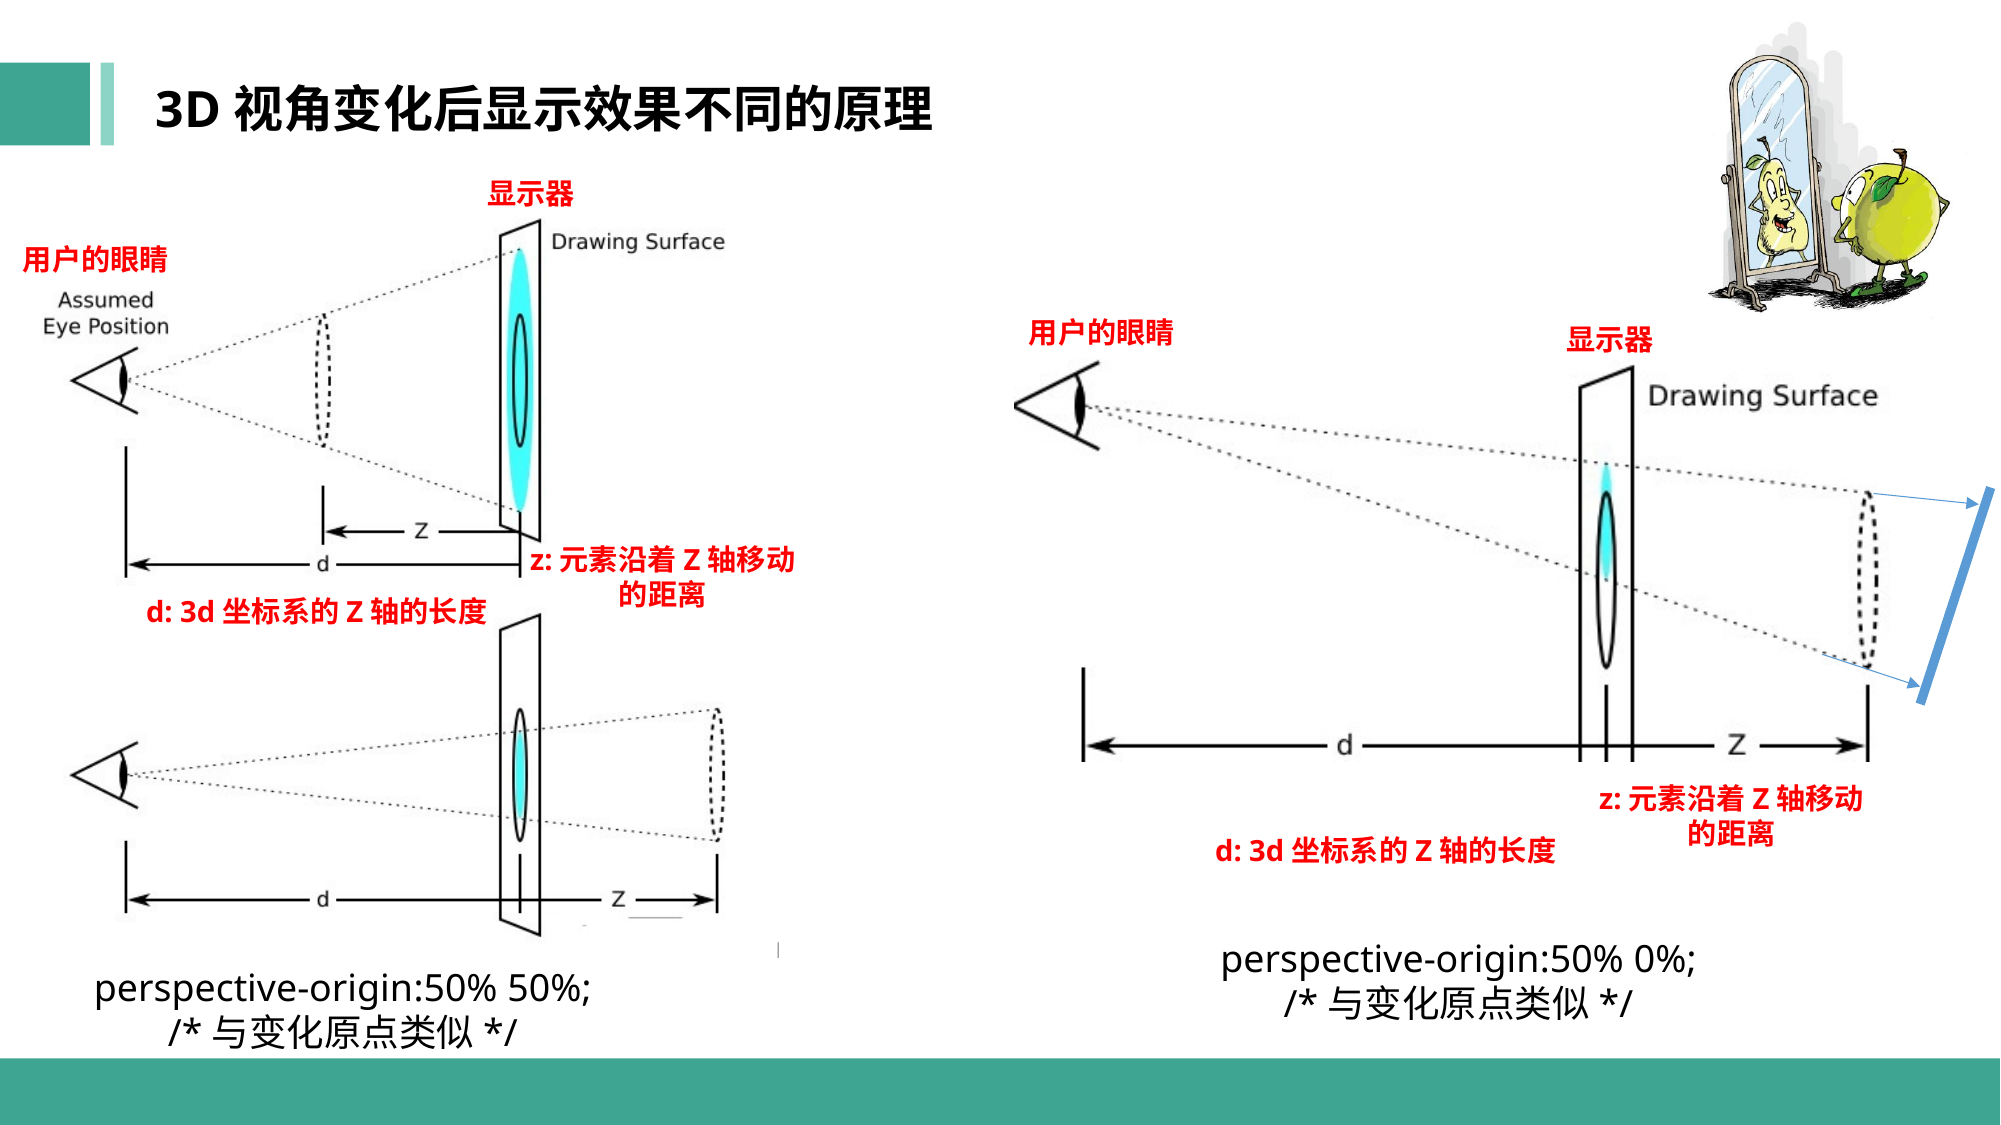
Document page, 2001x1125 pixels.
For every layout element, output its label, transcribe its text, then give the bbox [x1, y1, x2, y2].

text_box d: 3d坐标系的Z轴的长度 [1141, 824, 1630, 875]
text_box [0, 62, 114, 146]
text_box 显示器 [1503, 313, 1696, 350]
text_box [1920, 487, 1991, 705]
text_box [0, 1057, 2000, 1125]
text_box perspective-origin:50% 0%; /*与变化原点类似*/ [958, 927, 1959, 1032]
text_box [1873, 493, 1979, 505]
text_box perspective-origin:50% 50%; /*与变化原点类似*/ [0, 956, 843, 1062]
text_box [1822, 654, 1921, 687]
picture [1014, 11, 1969, 762]
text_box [0, 167, 822, 958]
text_box z:元素沿着Z轴移动的距离 [1573, 772, 1891, 858]
text_box 用户的眼睛 [1014, 306, 1228, 350]
text_box 3D视角变化后显示效果不同的原理 [140, 69, 1208, 145]
